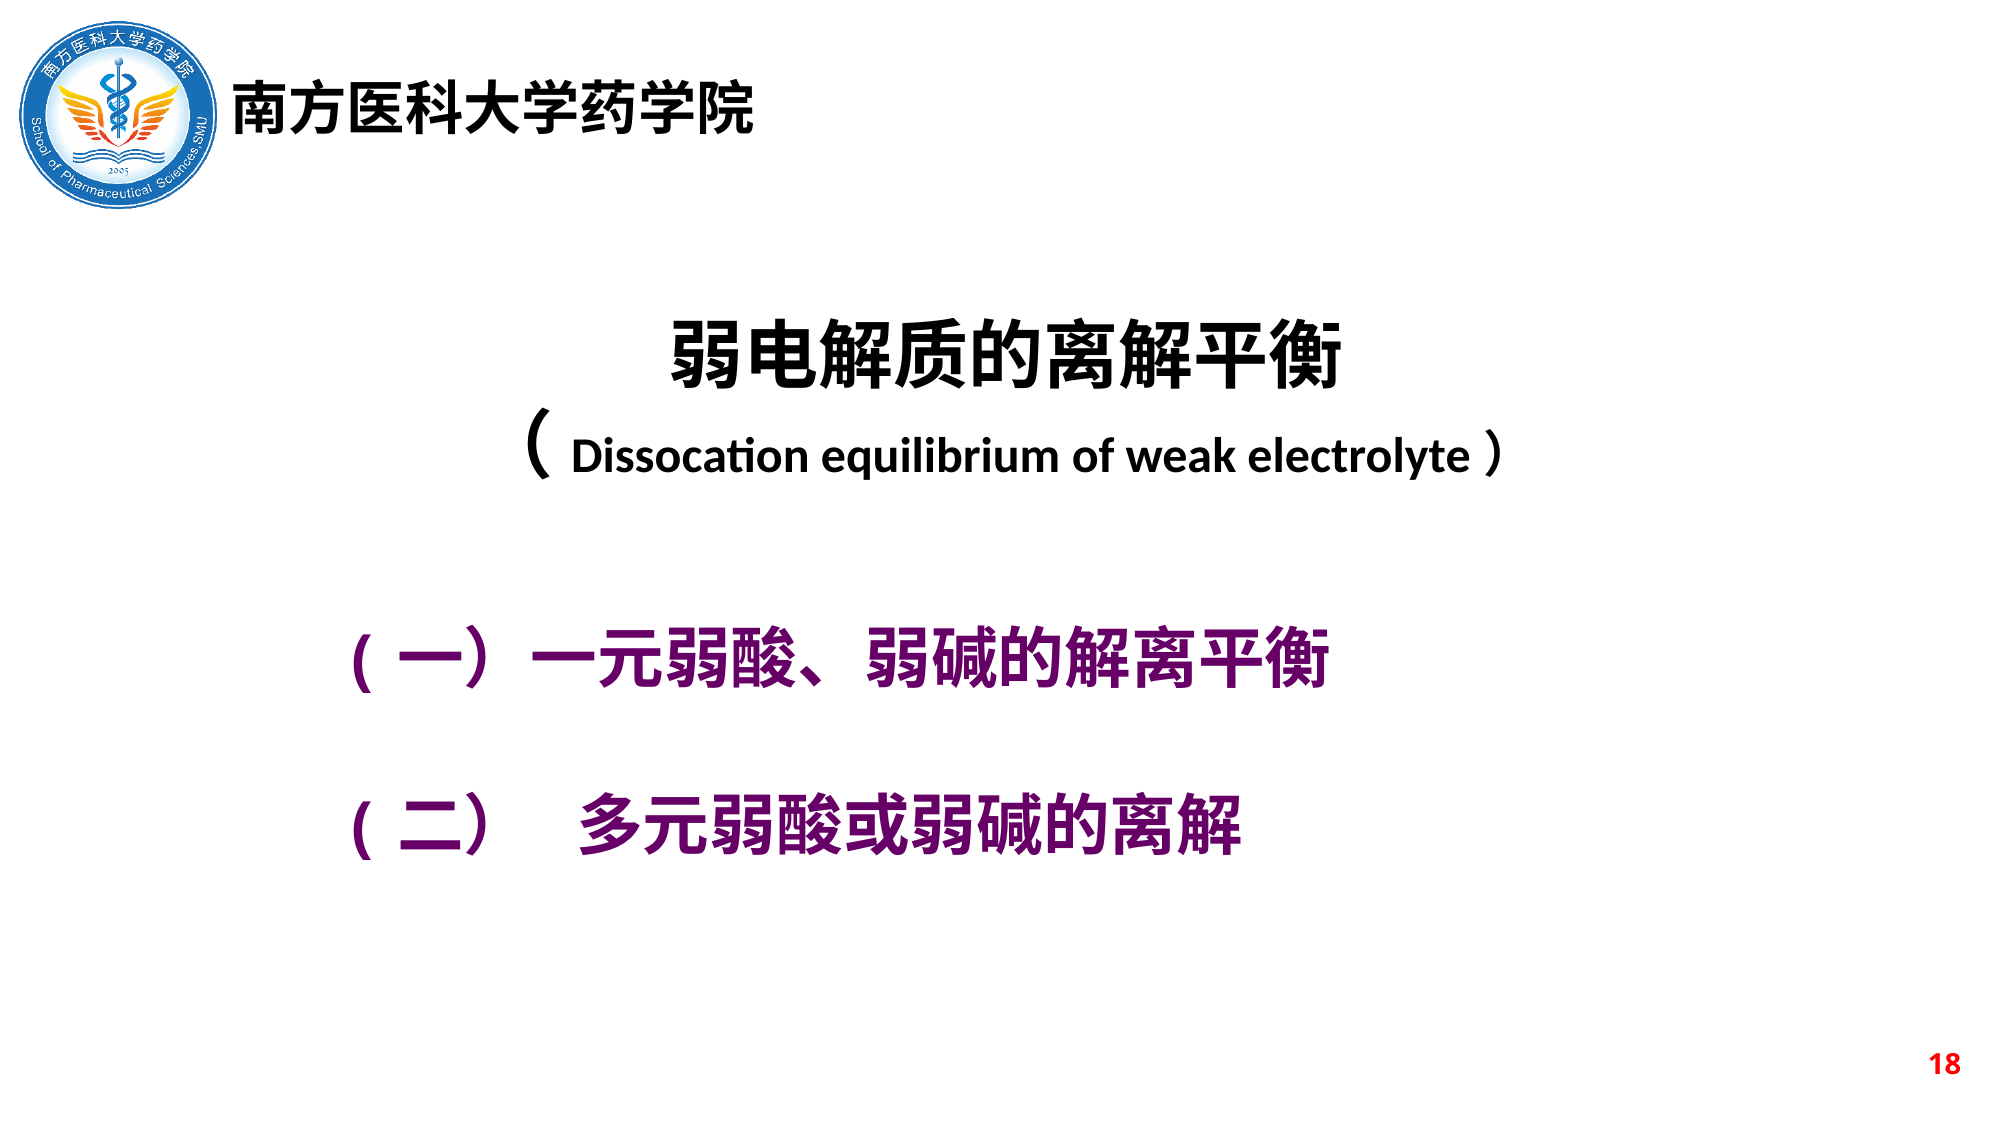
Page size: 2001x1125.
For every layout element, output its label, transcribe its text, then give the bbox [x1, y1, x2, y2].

text_box (一）一元弱酸、弱碱的解离平衡 [326, 608, 1473, 704]
slide_number 18 [1509, 1034, 1977, 1095]
picture [19, 21, 217, 209]
text_box (二） 多元弱酸或弱碱的离解 [326, 775, 1366, 870]
title 弱电解质的离解平衡 （Dissocation equilibrium of weak electrolyte） [78, 279, 1934, 517]
